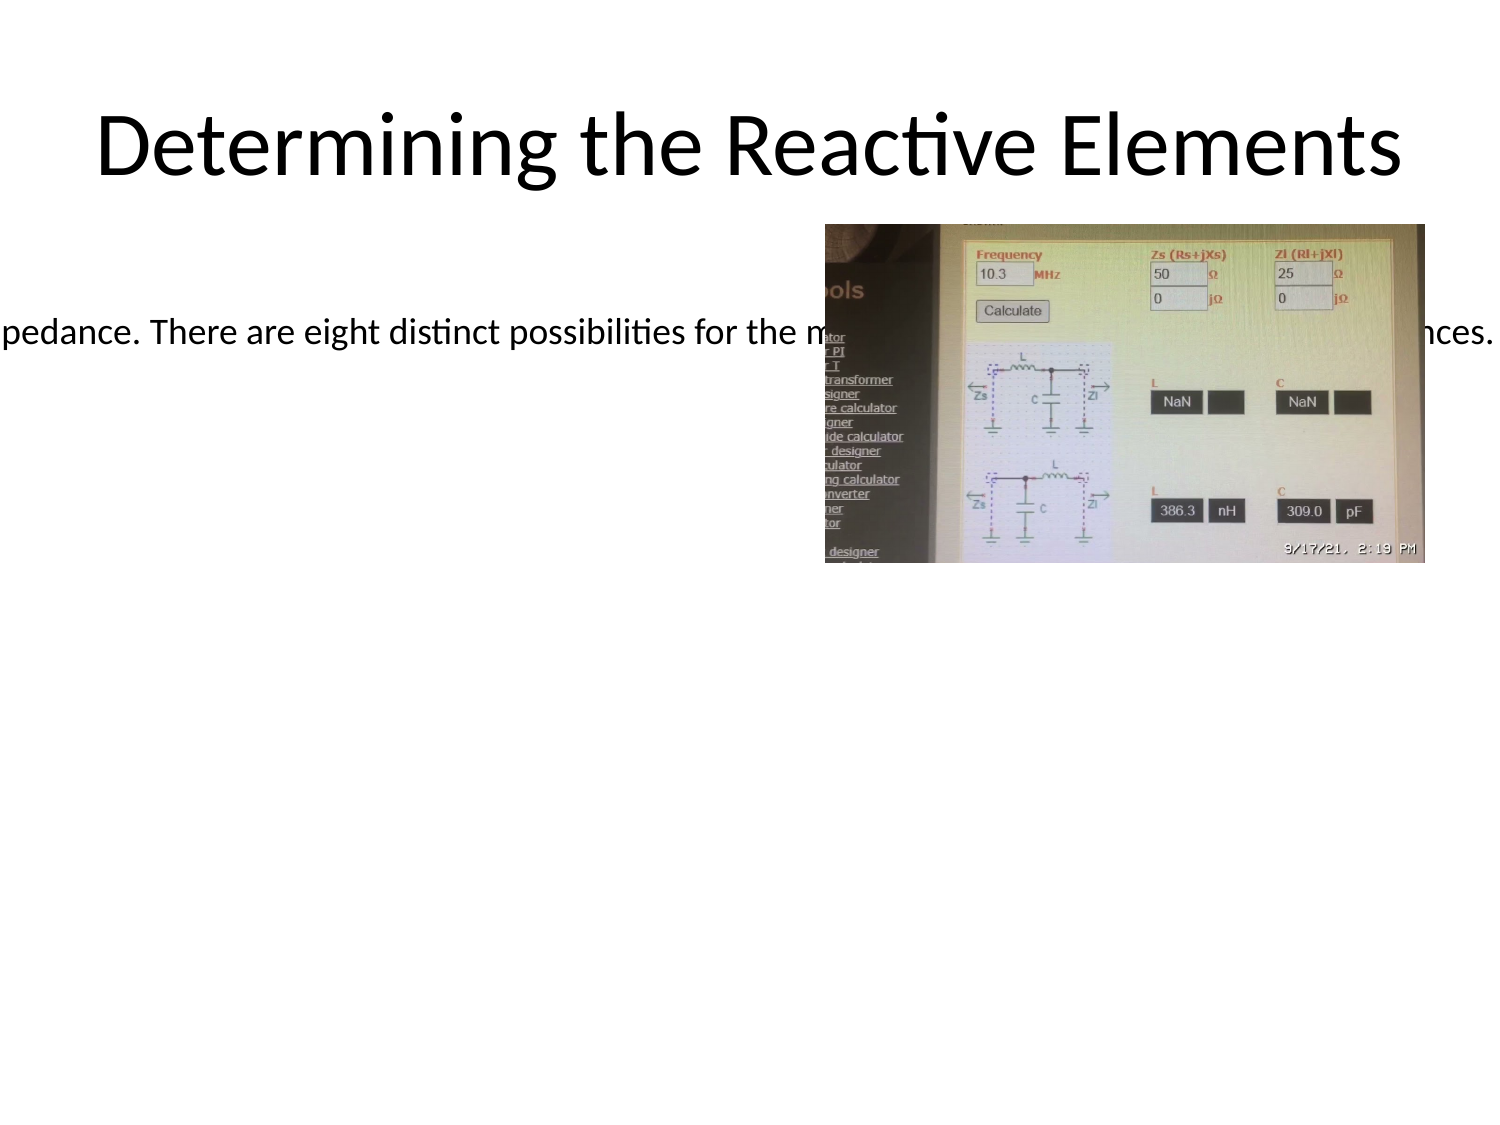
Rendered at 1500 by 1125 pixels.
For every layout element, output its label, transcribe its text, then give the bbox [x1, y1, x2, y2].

text_box - The reactive elements in the L-section network can be either inductors or capacitors, depending on the load impedance. There are eight distinct possibilities for the matching circuit for various load impedances. Analytic expressions can be derived for the matching network elements. [1426, 224, 1500, 360]
text_box - The reactive elements in the L-section network can be either inductors or capacitors, depending on the load impedance. There are eight distinct possibilities for the matching circuit for various load impedances. Analytic expressions can be derived for the matching network elements. [0, 224, 823, 360]
picture [824, 224, 1426, 563]
title Determining the Reactive Elements [75, 45, 1425, 224]
